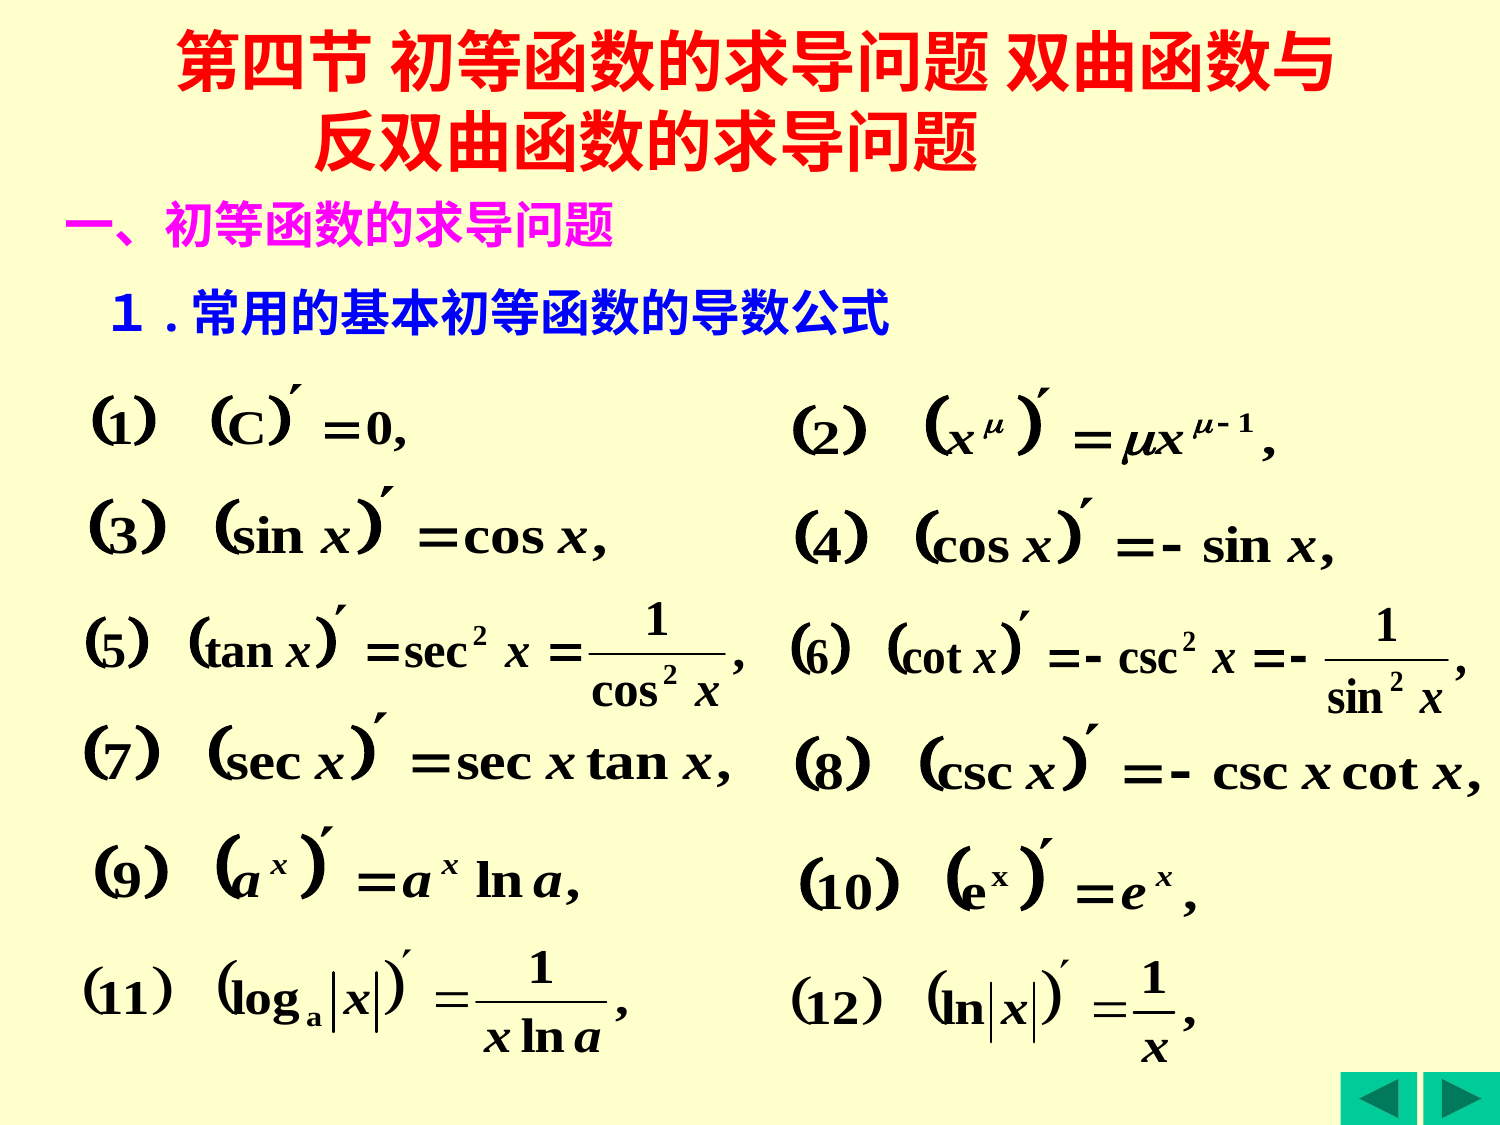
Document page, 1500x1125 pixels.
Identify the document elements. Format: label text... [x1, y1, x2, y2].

text_box 第四节 初等函数的求导问题 双曲函数与 反双曲函数的求导问题 [159, 12, 1355, 188]
slide_number [1169, 1073, 1483, 1101]
text_box １.常用的基本初等函数的导数公式 [87, 273, 928, 375]
text_box 一、初等函数的求导问题 [49, 186, 691, 262]
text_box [74, 375, 1491, 1073]
